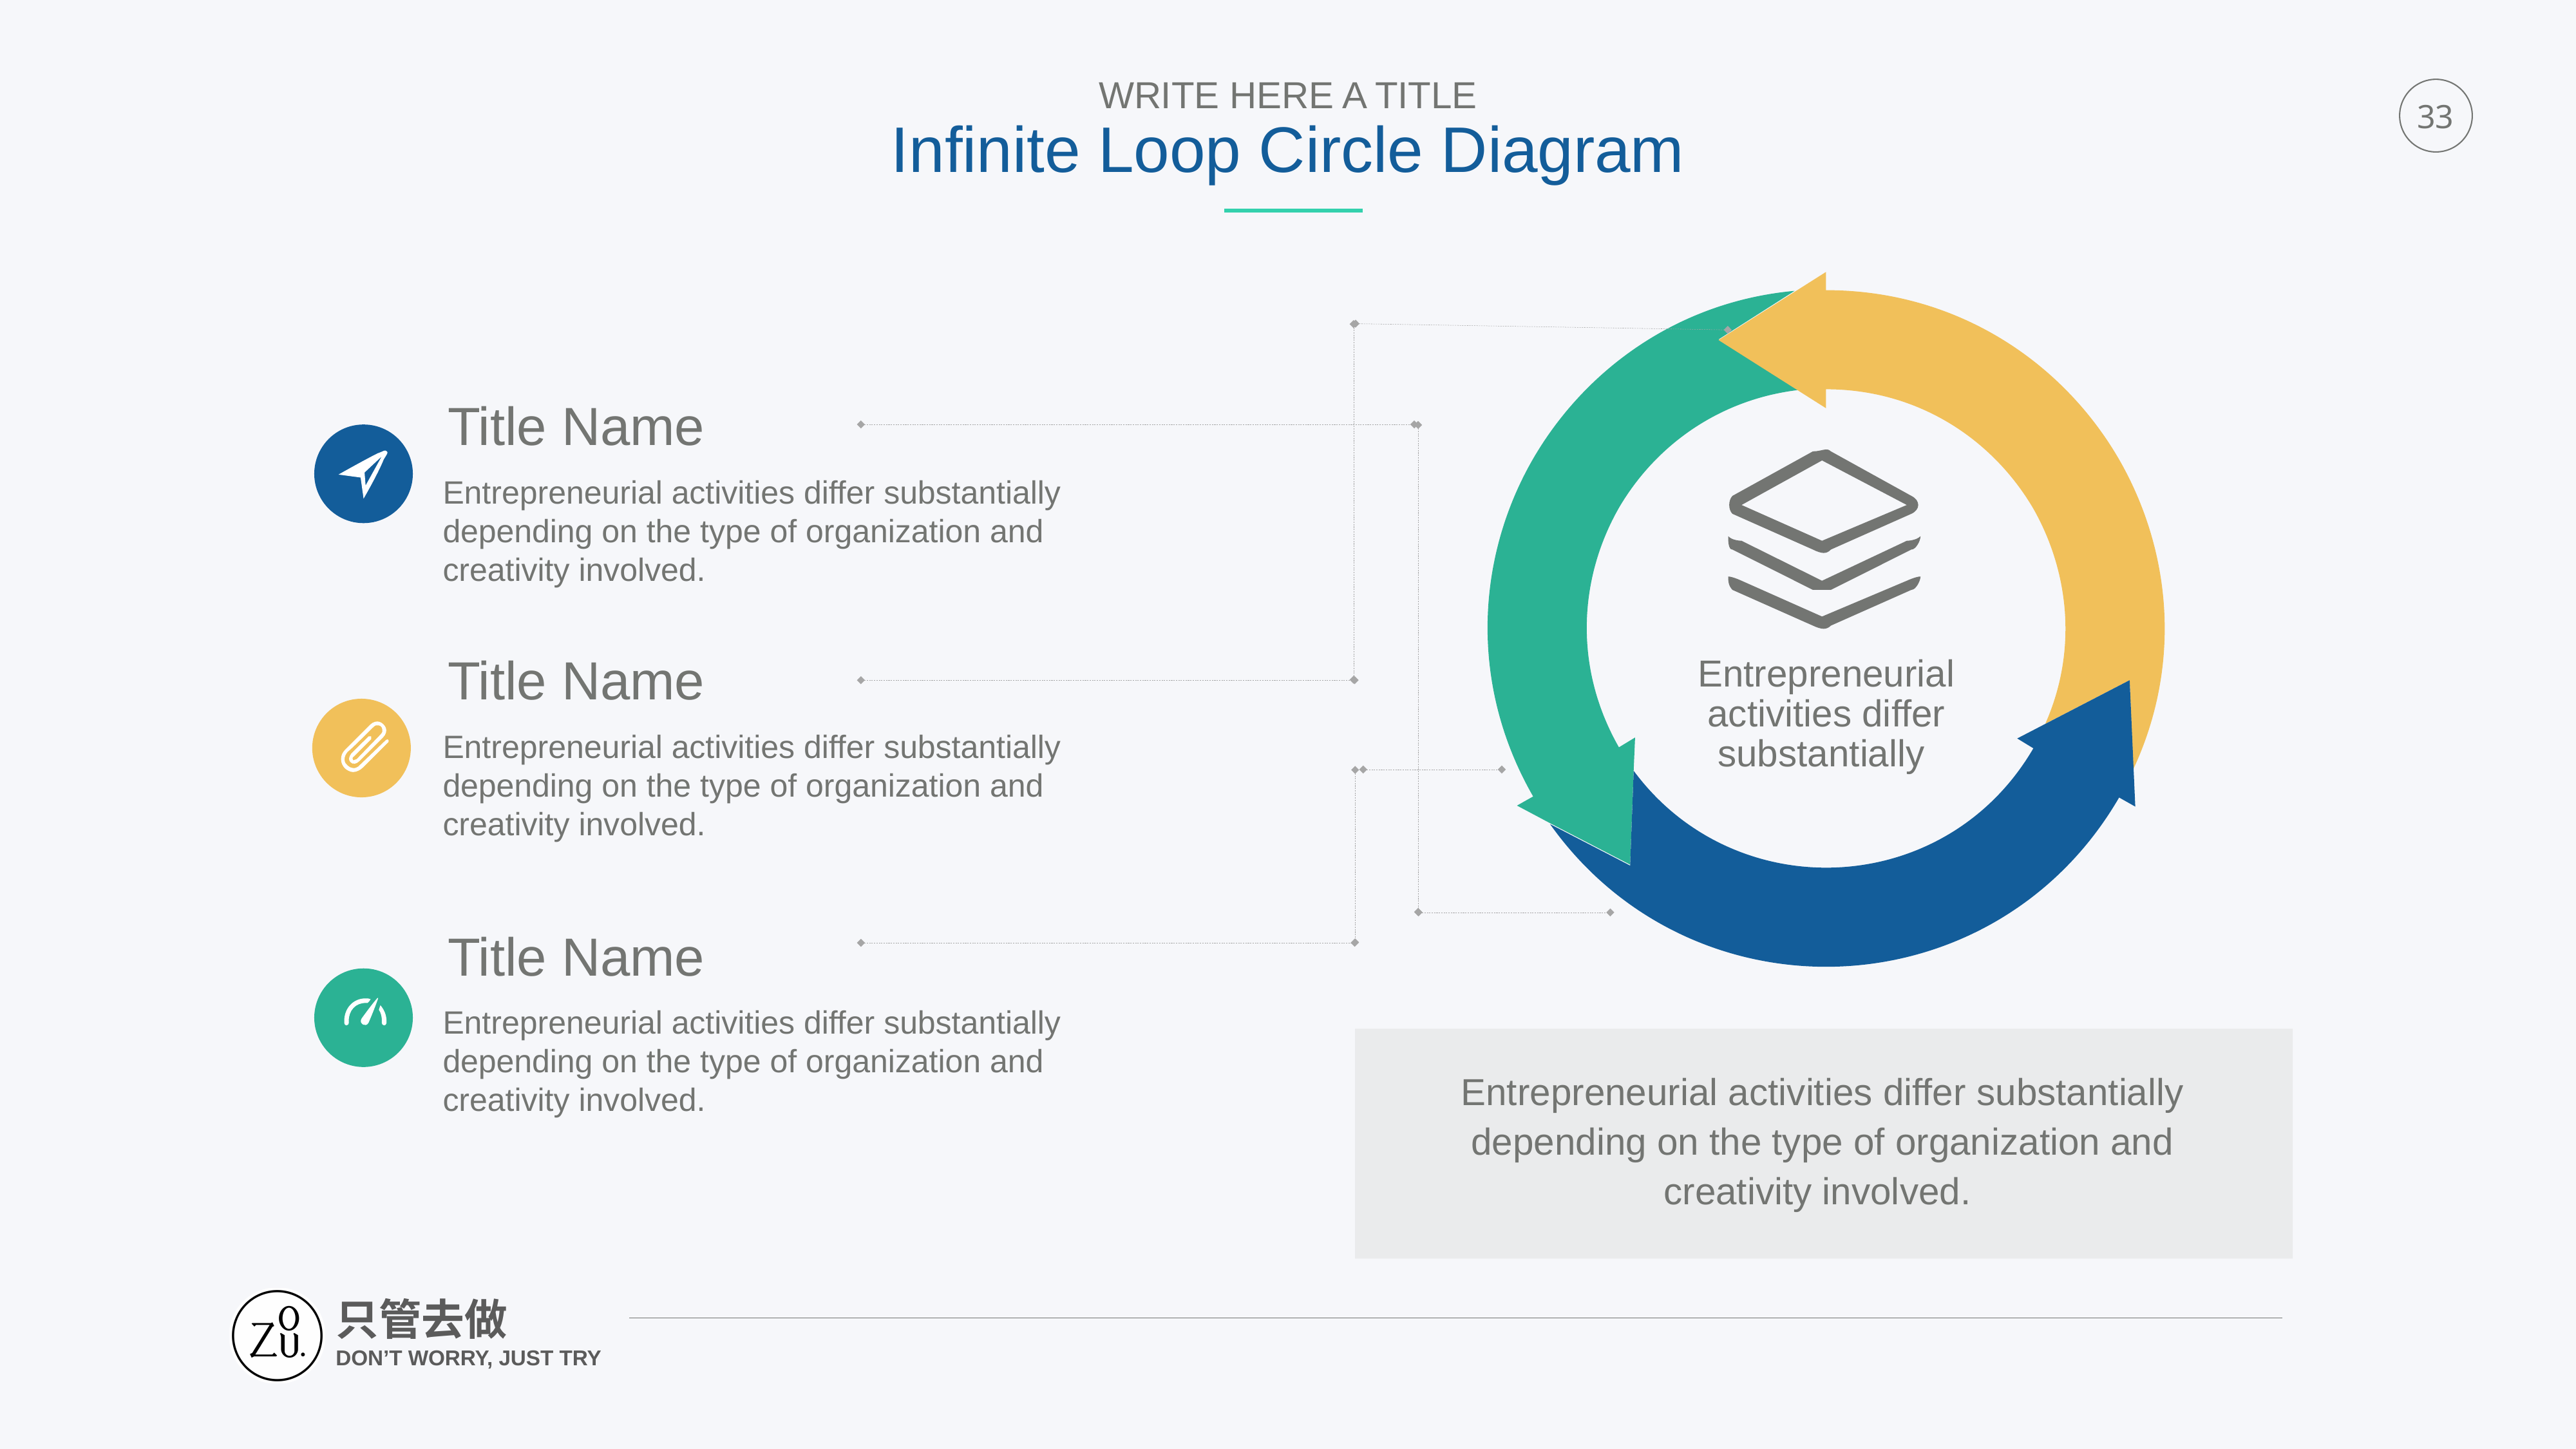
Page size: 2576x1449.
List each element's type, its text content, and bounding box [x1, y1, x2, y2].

text_box [1355, 1028, 2293, 1259]
text_box Entrepreneurial activities differ substantially depending on the type of organization and creativity involved. [1418, 1063, 2228, 1212]
text_box [1351, 938, 1359, 947]
text_box Title Name [437, 636, 1070, 721]
text_box Entrepreneurial activities differ substantially depending on the type of organization and creativity involved. [437, 997, 1070, 1123]
text_box [1409, 420, 1416, 429]
text_box Entrepreneurial activities differ substantially depending on the type of organization and creativity involved. [437, 721, 1070, 847]
text_box [857, 676, 869, 685]
text_box [1414, 421, 1423, 433]
text_box [1414, 908, 1426, 916]
text_box [857, 420, 869, 429]
text_box [857, 938, 869, 947]
picture [229, 1287, 325, 1384]
text_box [1351, 766, 1359, 777]
text_box WRITE HERE A TITLE Infinite Loop Circle Diagram [886, 71, 1690, 191]
text_box Title Name [437, 912, 1070, 996]
slide_number 33 [2407, 86, 2465, 146]
text_box Entrepreneurial activities differ substantially depending on the type of organization and creativity involved. [437, 467, 1070, 592]
text_box [1349, 672, 1358, 684]
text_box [1487, 272, 2165, 967]
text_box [312, 698, 412, 798]
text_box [314, 424, 413, 524]
text_box [1359, 765, 1370, 774]
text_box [314, 968, 413, 1068]
text_box [1349, 320, 1358, 332]
text_box Title Name [437, 382, 1070, 466]
